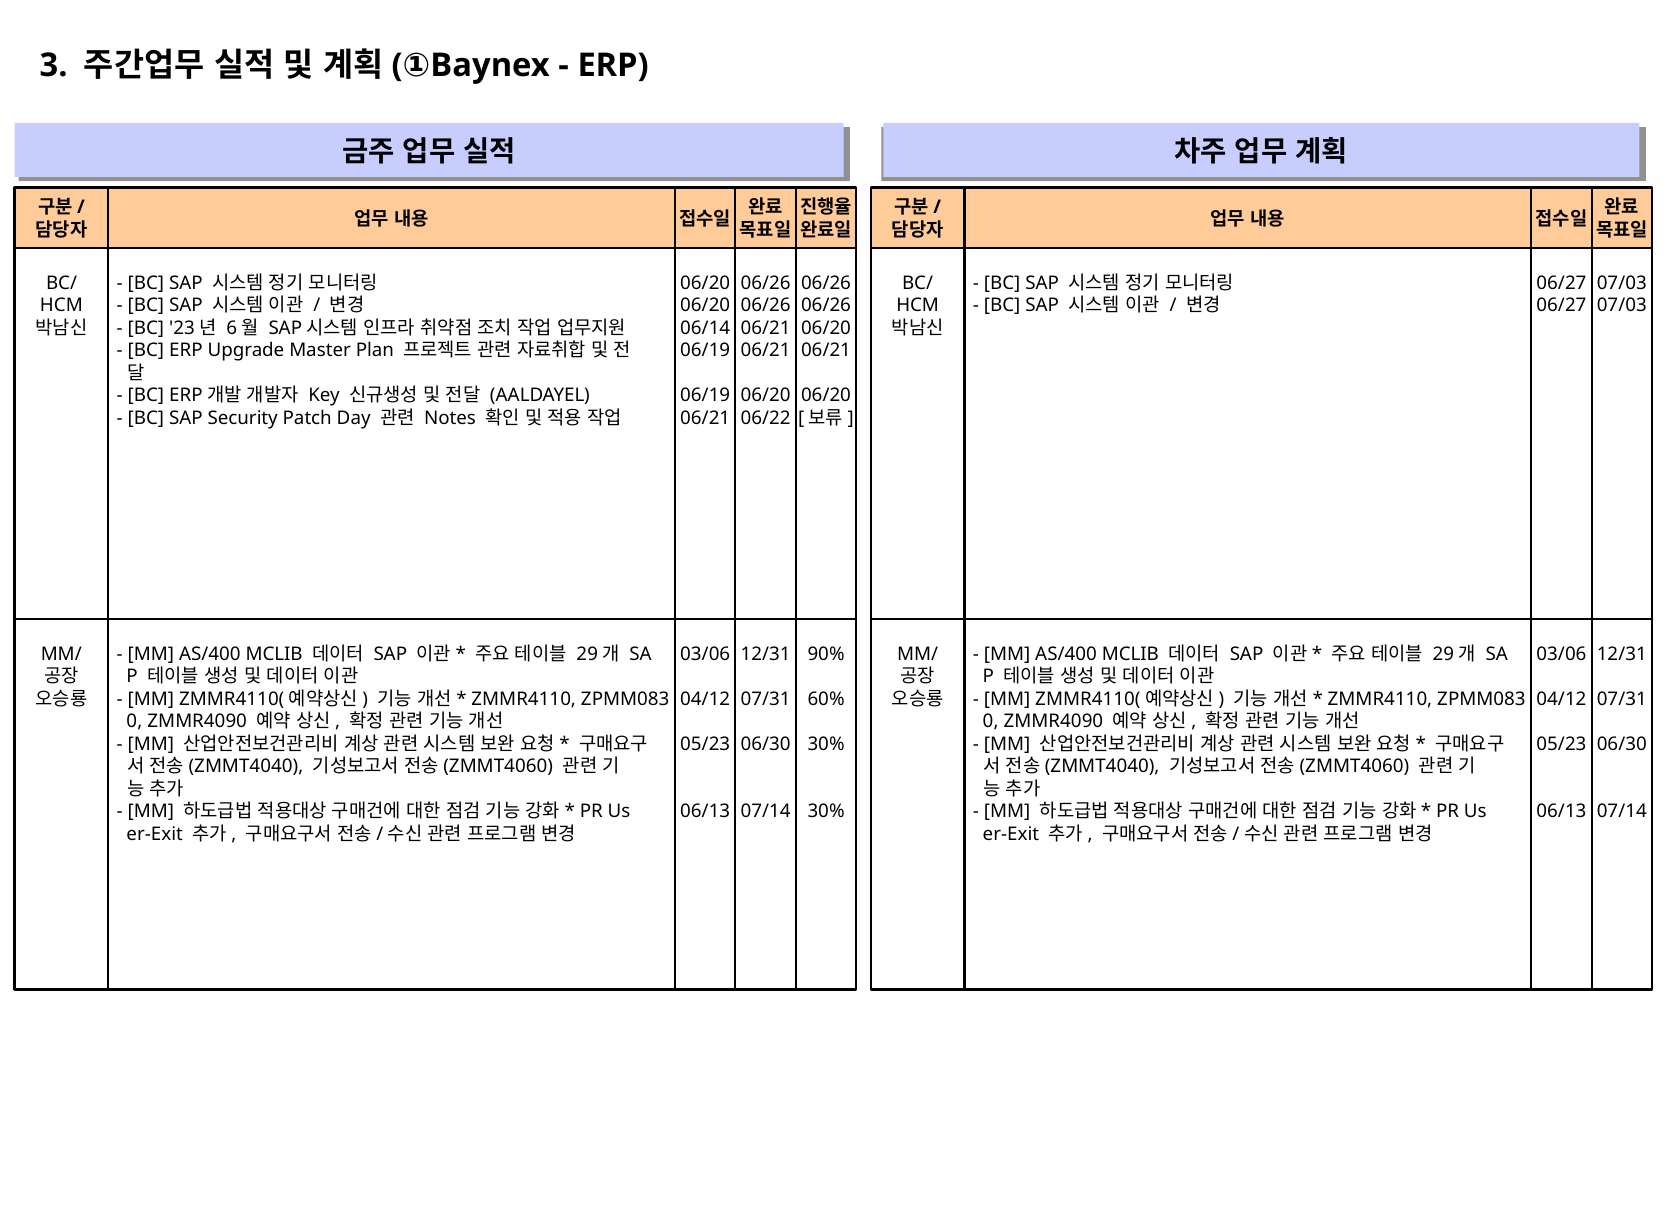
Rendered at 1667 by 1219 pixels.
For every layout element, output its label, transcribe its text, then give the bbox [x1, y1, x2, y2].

text_box 06/26 06/26 06/21 06/21 06/20 06/22 [736, 247, 795, 618]
text_box [964, 618, 1532, 990]
text_box 완료 목표일 [1591, 187, 1653, 247]
text_box " " [18, 127, 850, 182]
text_box 접수일 [675, 187, 735, 247]
text_box [108, 618, 675, 990]
text_box 업무 내용 [108, 187, 675, 247]
text_box 03/06 04/12 05/23 06/13 [1532, 618, 1592, 990]
text_box 진행율 완료일 [795, 187, 857, 247]
text_box 12/31 07/31 06/30 07/14 [736, 618, 795, 990]
text_box 접수일 [1531, 187, 1591, 247]
text_box MM/ 공장 오승룡 [14, 618, 108, 990]
text_box 금주 업무 실적 [14, 122, 844, 177]
text_box 3. 주간업무 실적 및 계획(①Baynex - ERP) [39, 43, 1019, 107]
text_box " " [881, 127, 1646, 182]
text_box 07/03 07/03 [1592, 247, 1653, 618]
text_box 완료 목표일 [735, 187, 795, 247]
text_box 06/26 06/26 06/20 06/21 06/20 [보류] [795, 247, 857, 618]
text_box 06/20 06/20 06/14 06/19 06/19 06/21 [675, 247, 736, 618]
text_box [108, 247, 675, 618]
text_box [964, 247, 1532, 618]
text_box 구분/ 담당자 [870, 187, 964, 247]
text_box 차주 업무 계획 [883, 122, 1640, 177]
text_box MM/ 공장 오승룡 [870, 618, 964, 990]
text_box 구분/ 담당자 [14, 187, 108, 247]
text_box 업무 내용 [964, 187, 1531, 247]
text_box 03/06 04/12 05/23 06/13 [675, 618, 736, 990]
text_box 06/27 06/27 [1532, 247, 1592, 618]
text_box 12/31 07/31 06/30 07/14 [1592, 618, 1653, 990]
text_box 90% 60% 30% 30% [795, 618, 857, 990]
text_box BC/ HCM 박남신 [14, 247, 108, 618]
text_box BC/ HCM 박남신 [870, 247, 964, 618]
